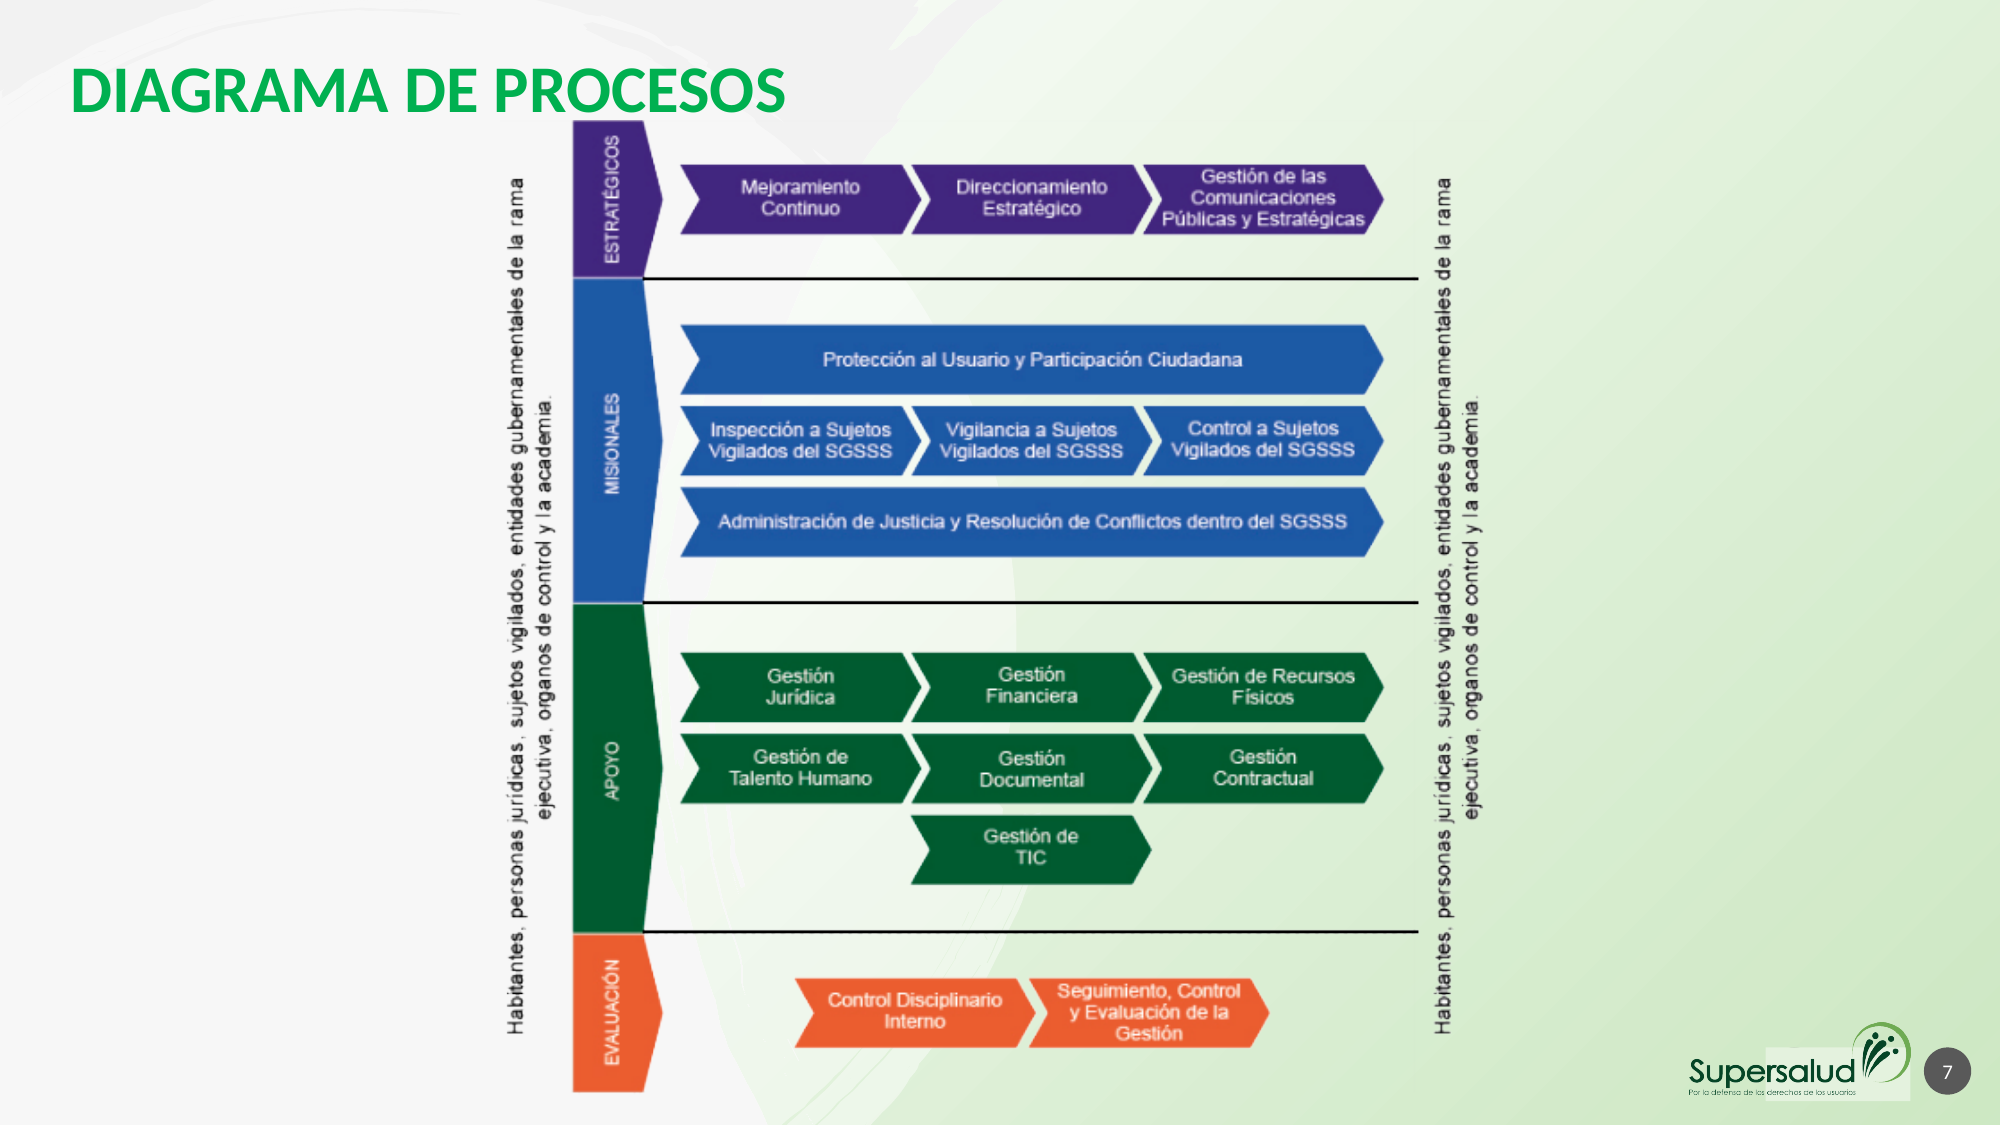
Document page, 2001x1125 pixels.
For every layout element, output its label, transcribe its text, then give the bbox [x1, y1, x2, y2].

title DIAGRAMA DE PROCESOS [70, 55, 1930, 127]
picture [499, 120, 1489, 1095]
slide_number 7 [1923, 1047, 1972, 1095]
picture [1689, 1022, 1911, 1095]
